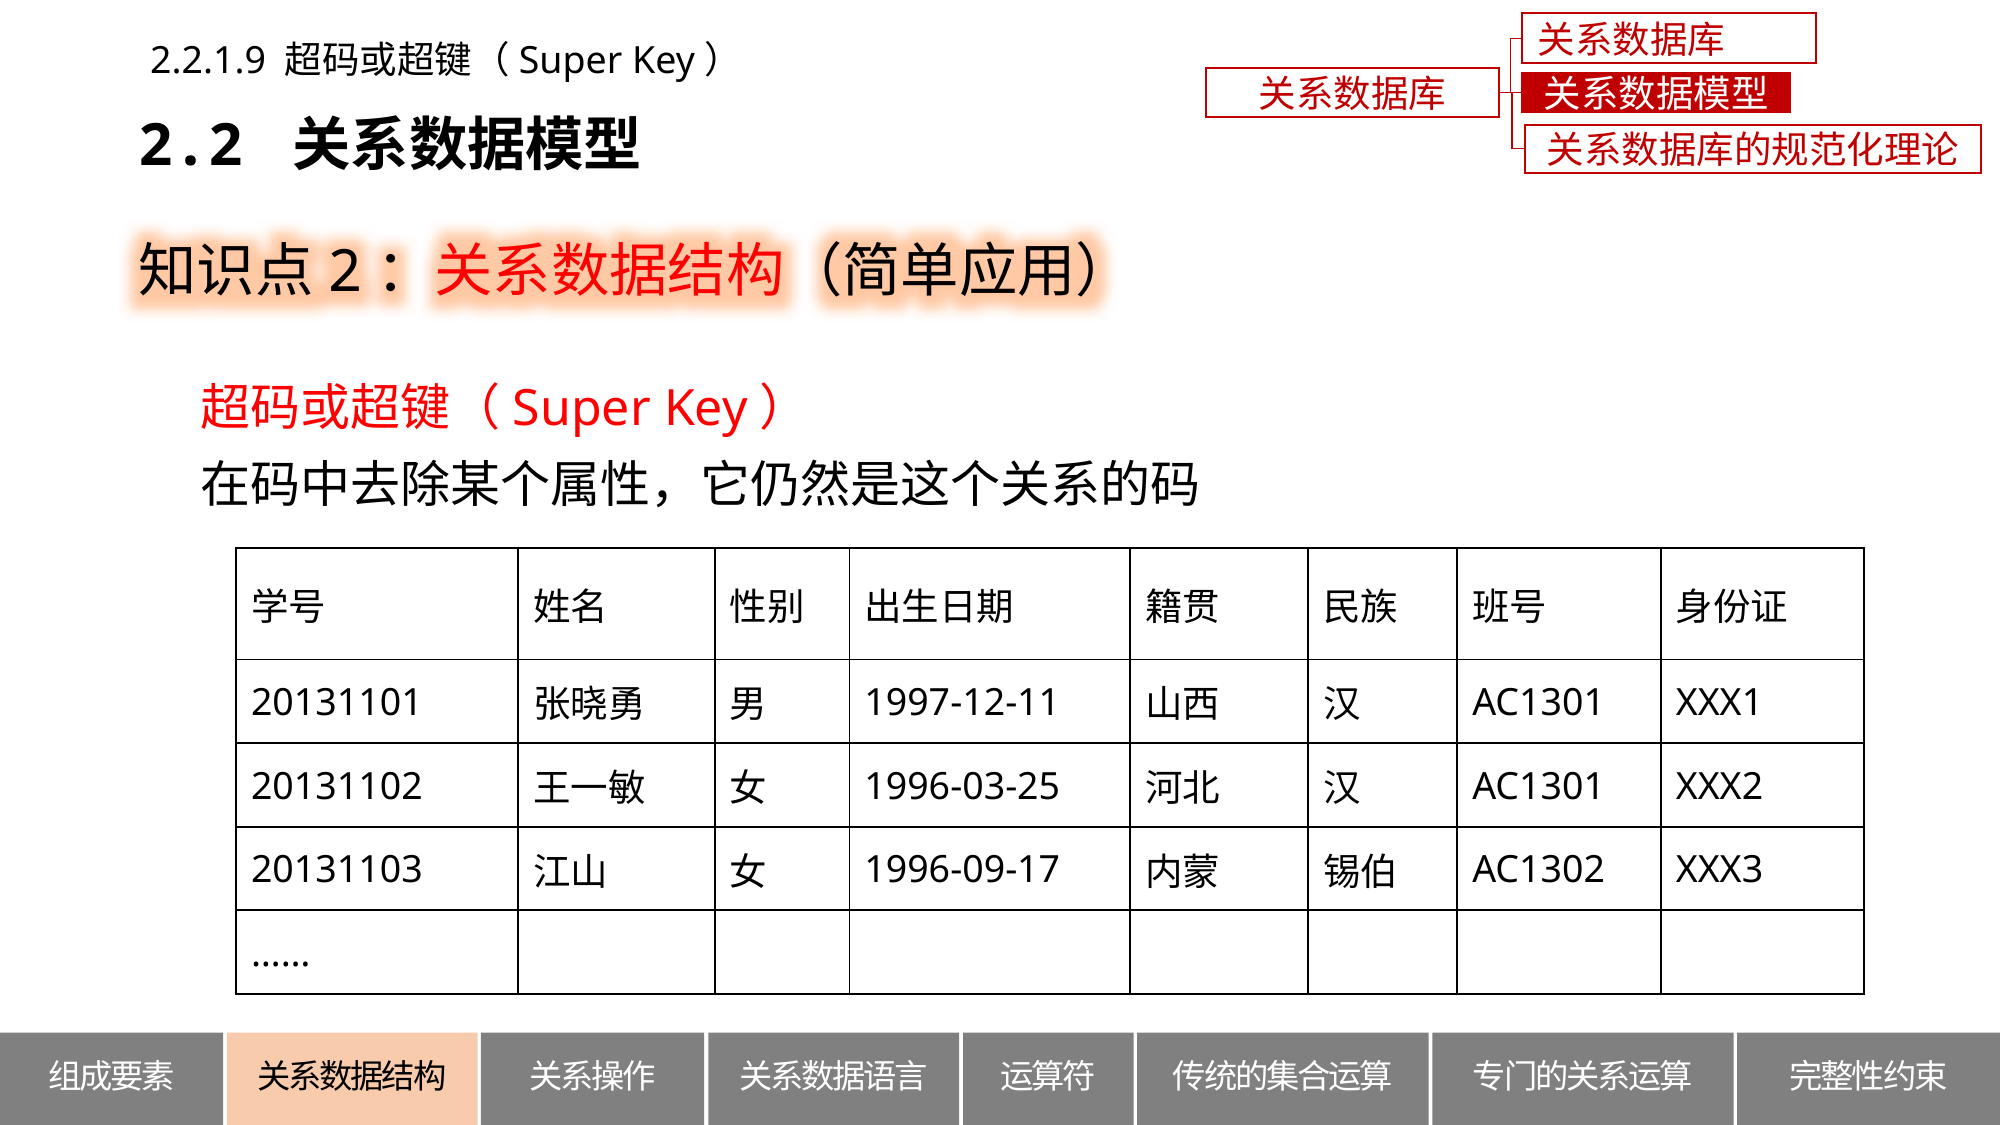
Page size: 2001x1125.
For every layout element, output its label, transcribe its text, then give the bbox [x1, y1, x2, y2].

text_box 数据库基本概念 [114, 166, 1954, 339]
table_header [1458, 549, 1660, 659]
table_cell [237, 744, 517, 826]
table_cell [850, 744, 1129, 826]
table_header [1131, 549, 1307, 659]
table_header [519, 549, 714, 659]
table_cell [519, 660, 714, 742]
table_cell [1309, 660, 1456, 742]
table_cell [1458, 828, 1660, 909]
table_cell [1458, 744, 1660, 826]
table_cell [716, 828, 849, 909]
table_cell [850, 911, 1129, 993]
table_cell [1309, 911, 1456, 993]
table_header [850, 549, 1129, 659]
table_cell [1131, 744, 1307, 826]
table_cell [237, 911, 517, 993]
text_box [118, 172, 1949, 335]
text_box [135, 28, 757, 89]
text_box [120, 12, 1982, 329]
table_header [1662, 549, 1863, 659]
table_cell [1309, 744, 1456, 826]
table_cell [716, 660, 849, 742]
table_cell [519, 744, 714, 826]
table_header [716, 549, 849, 659]
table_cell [716, 744, 849, 826]
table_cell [1131, 660, 1307, 742]
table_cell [1662, 744, 1863, 826]
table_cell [1458, 911, 1660, 993]
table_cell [1131, 911, 1307, 993]
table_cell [1662, 660, 1863, 742]
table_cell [850, 660, 1129, 742]
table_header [1309, 549, 1456, 659]
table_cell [1458, 660, 1660, 742]
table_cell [1662, 911, 1863, 993]
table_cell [519, 911, 714, 993]
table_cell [1131, 828, 1307, 909]
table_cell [716, 911, 849, 993]
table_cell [237, 660, 517, 742]
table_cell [237, 828, 517, 909]
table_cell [1662, 828, 1863, 909]
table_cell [519, 828, 714, 909]
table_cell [850, 828, 1129, 909]
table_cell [1309, 828, 1456, 909]
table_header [237, 549, 517, 659]
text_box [186, 350, 1827, 520]
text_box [0, 1030, 2000, 1125]
